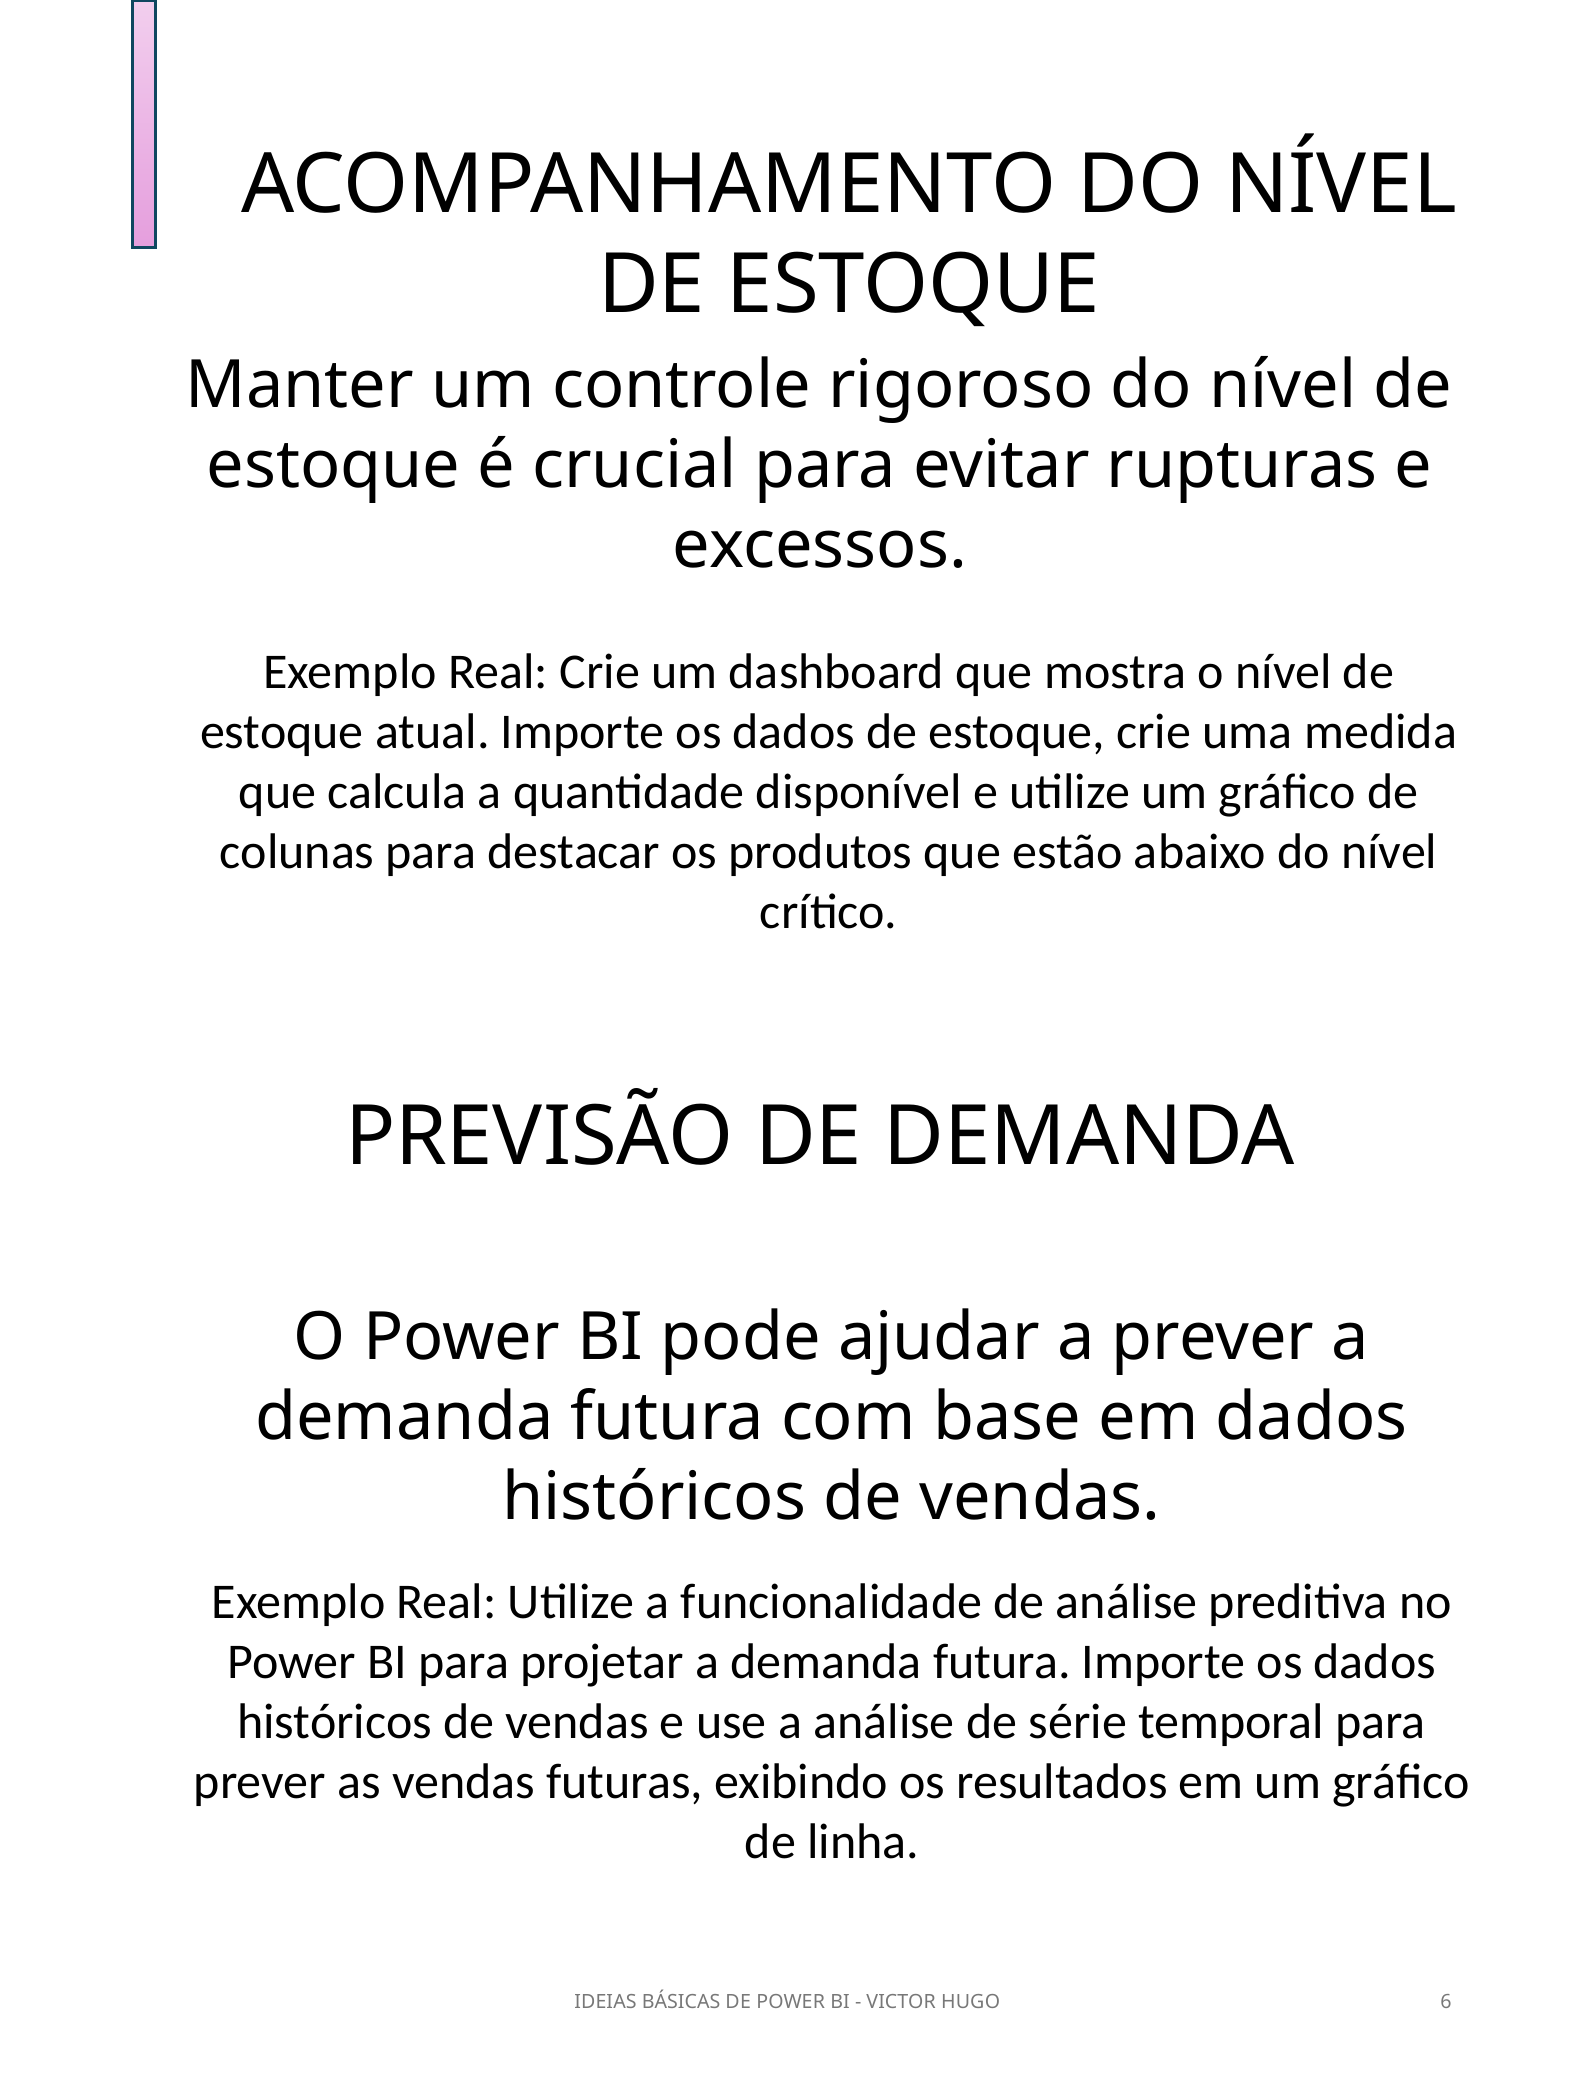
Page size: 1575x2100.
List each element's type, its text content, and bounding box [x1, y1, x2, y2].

text_box Exemplo Real: Crie um dashboard que mostra o nível de estoque atual. Importe os dados de estoque, crie uma medida que calcula a quantidade disponível e utilize um gráfico de colunas para destacar os produtos que estão abaixo do nível crítico. [174, 630, 1483, 946]
text_box Manter um controle rigoroso do nível de estoque é crucial para evitar rupturas e excessos. [166, 337, 1475, 588]
footer IDEIAS BÁSICAS DE POWER BI - VICTOR HUGO [521, 1946, 1054, 2059]
text_box PREVISÃO DE DEMANDA [166, 1074, 1475, 1190]
text_box O Power BI pode ajudar a prever a demanda futura com base em dados históricos de vendas. [177, 1285, 1486, 1541]
slide_number 6 [1112, 1946, 1467, 2059]
text_box ACOMPANHAMENTO DO NÍVEL DE ESTOQUE [163, 121, 1536, 337]
text_box Exemplo Real: Utilize a funcionalidade de análise preditiva no Power BI para projetar a demanda futura. Importe os dados históricos de vendas e use a análise de série temporal para prever as vendas futuras, exibindo os resultados em um gráfico de linha. [177, 1561, 1486, 1877]
text_box [131, 0, 157, 249]
